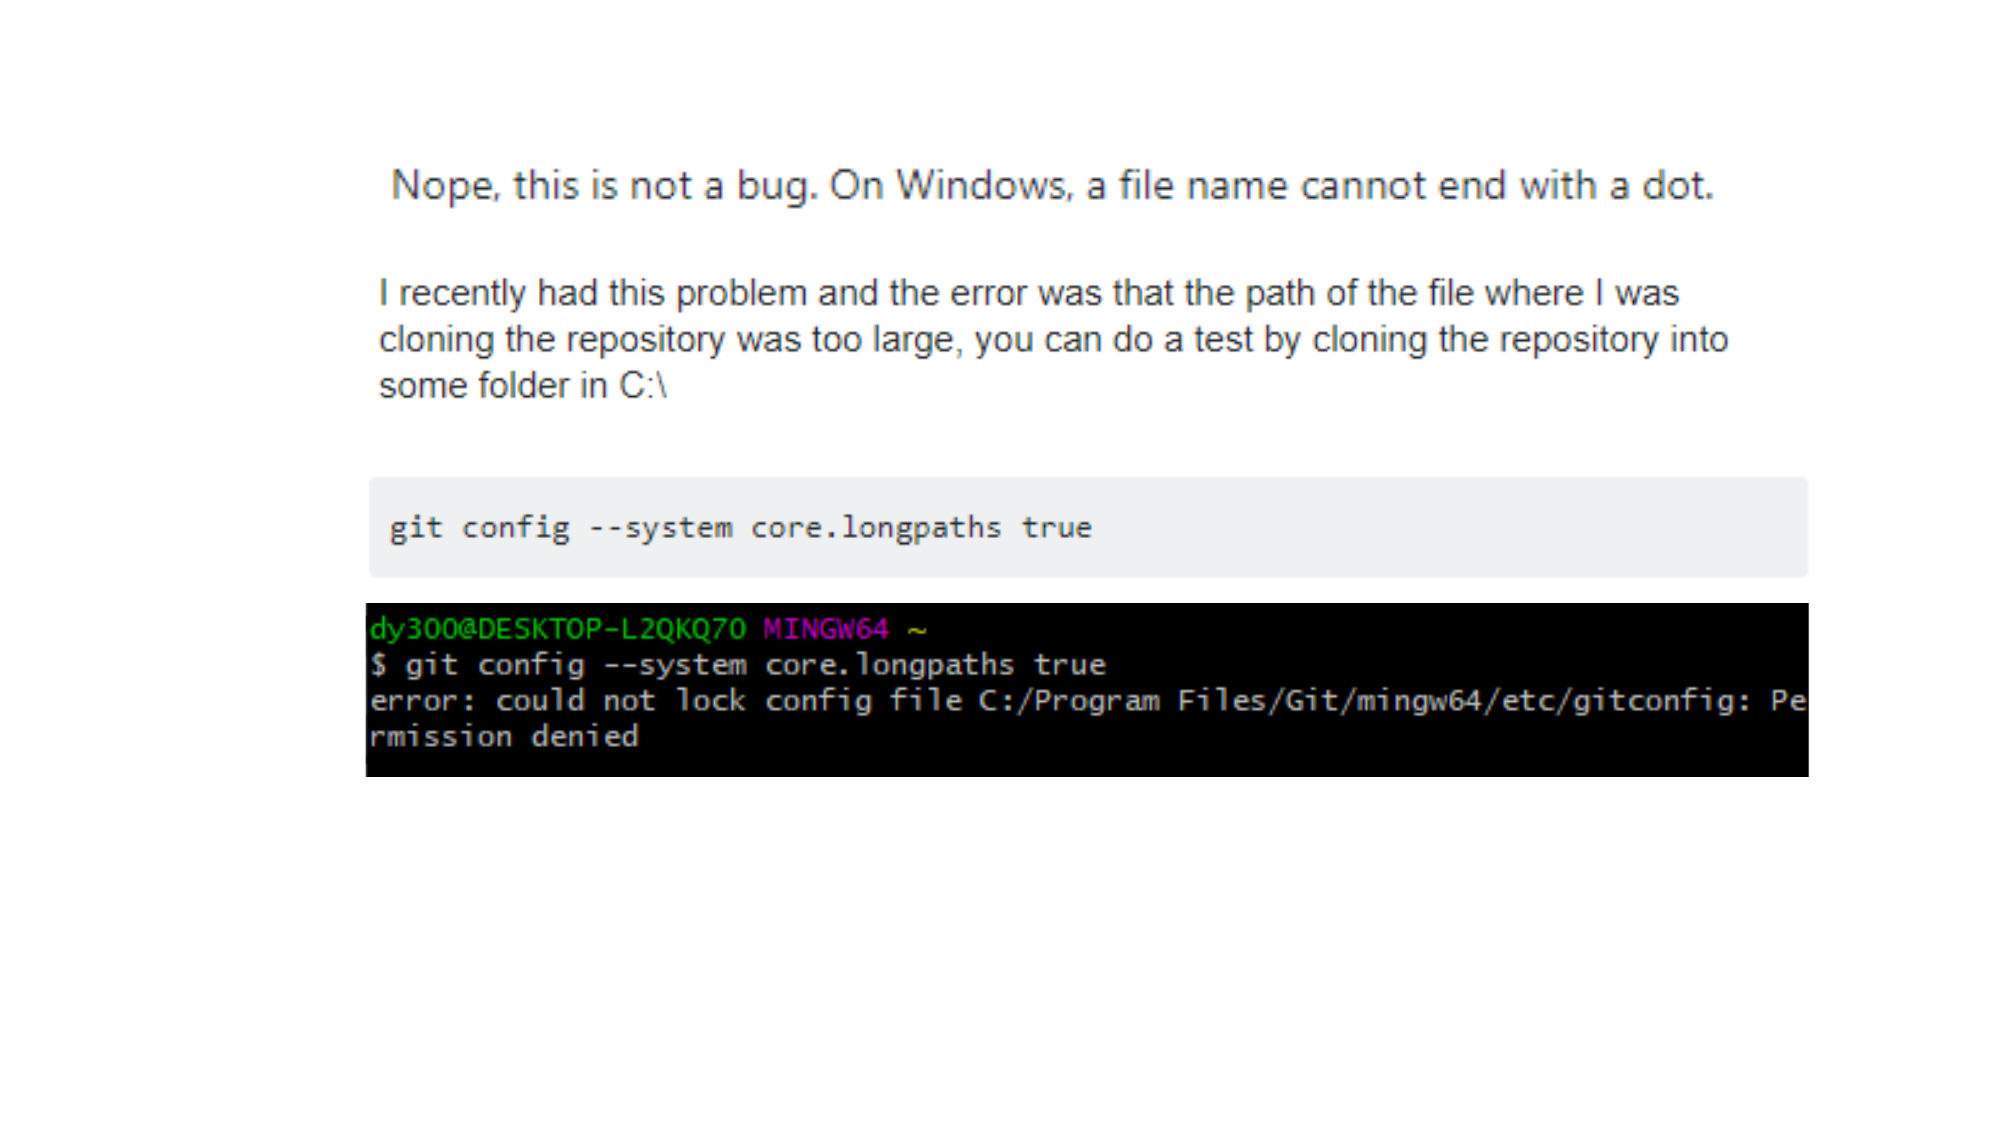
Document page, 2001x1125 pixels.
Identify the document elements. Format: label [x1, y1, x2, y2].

picture [365, 461, 1810, 777]
picture [365, 132, 1756, 240]
picture [365, 249, 1756, 424]
